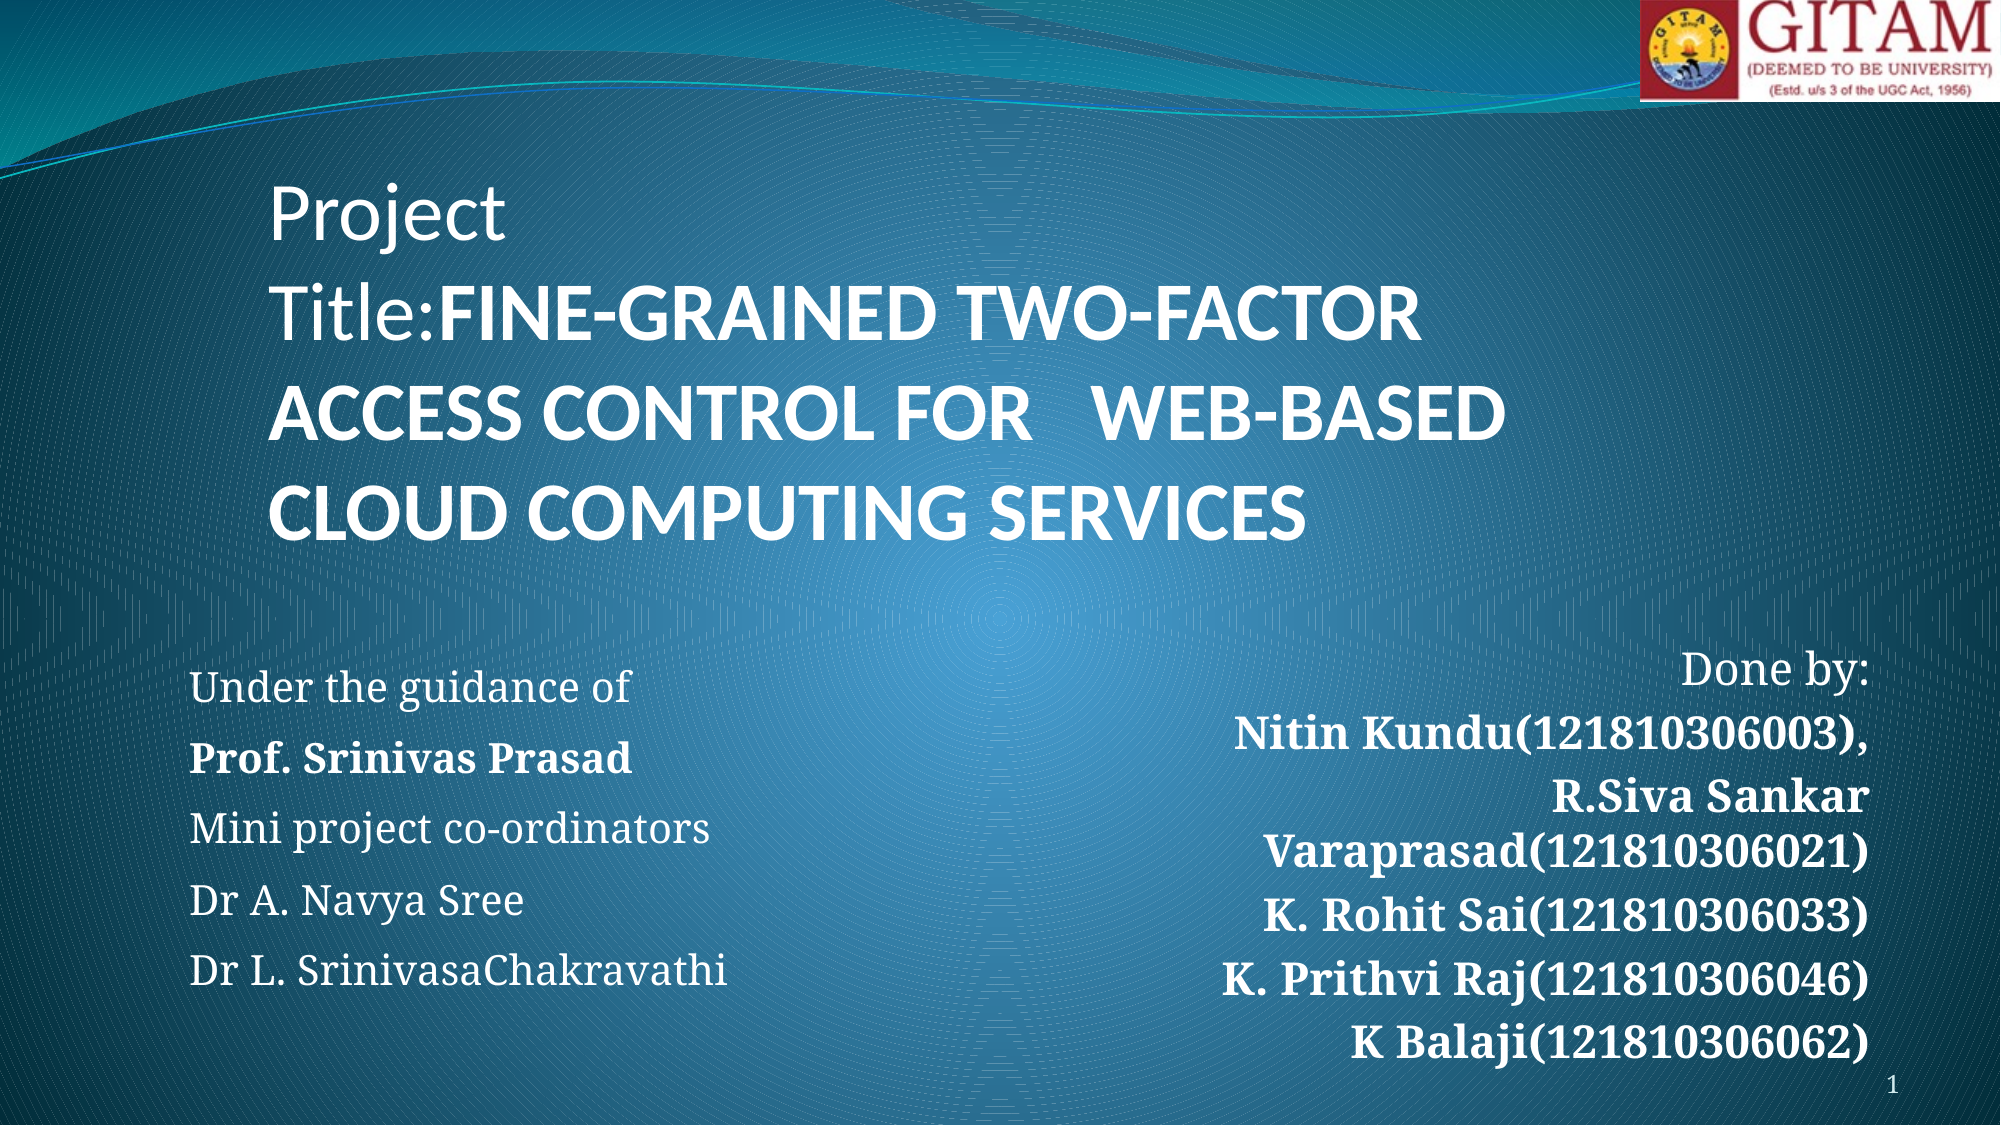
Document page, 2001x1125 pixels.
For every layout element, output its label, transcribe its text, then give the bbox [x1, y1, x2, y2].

slide_number 1 [1733, 1042, 1900, 1103]
text_box Under the guidance of Prof. Srinivas Prasad Mini project co-ordinators Dr A. Navya Sree Dr L. SrinivasaChakravathi [174, 652, 990, 1057]
subtitle Done by: Nitin Kundu(121810306003), R.Siva Sankar Varaprasad(121810306021) K. Rohit Sai(121810306033) K. Prithvi Raj(121810306046) K Balaji(121810306062) [1064, 632, 1881, 1078]
picture [1640, 0, 2000, 102]
text_box Project Title:FINE-GRAINED TWO-FACTOR ACCESS CONTROL FOR WEB-BASED CLOUD COMPUTING SERVICES [253, 149, 1658, 565]
